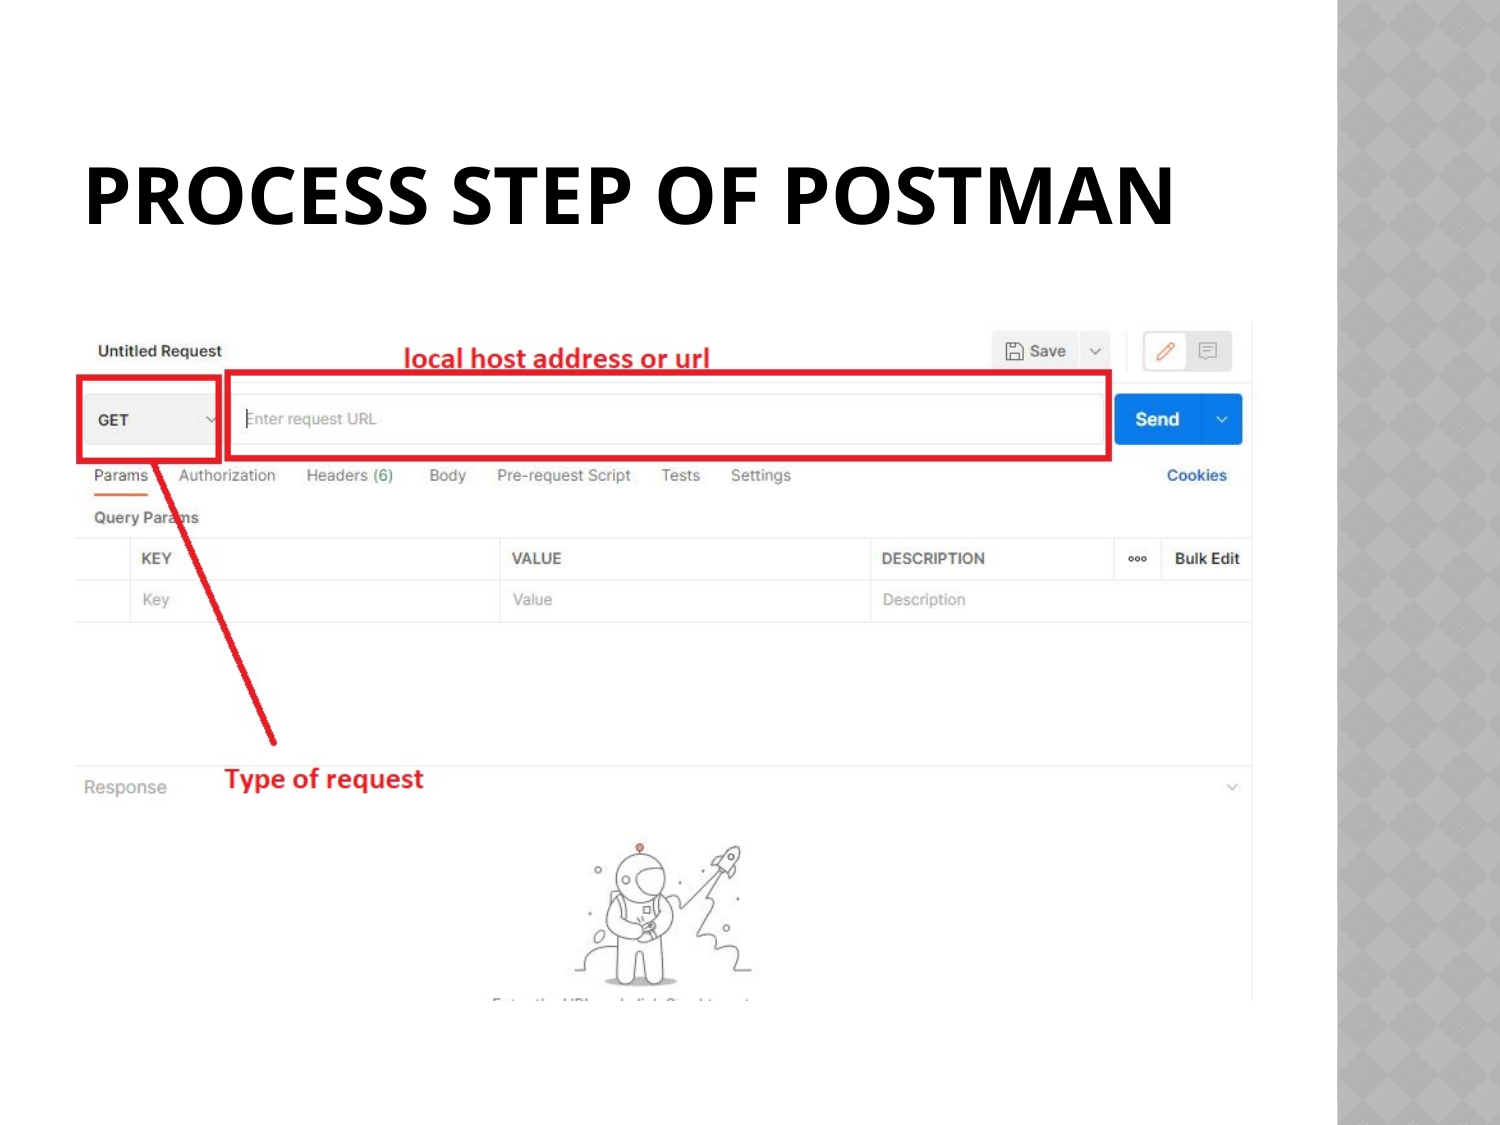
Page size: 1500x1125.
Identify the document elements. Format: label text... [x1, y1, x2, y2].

title Process step of postman [75, 52, 1263, 240]
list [74, 322, 1263, 1001]
